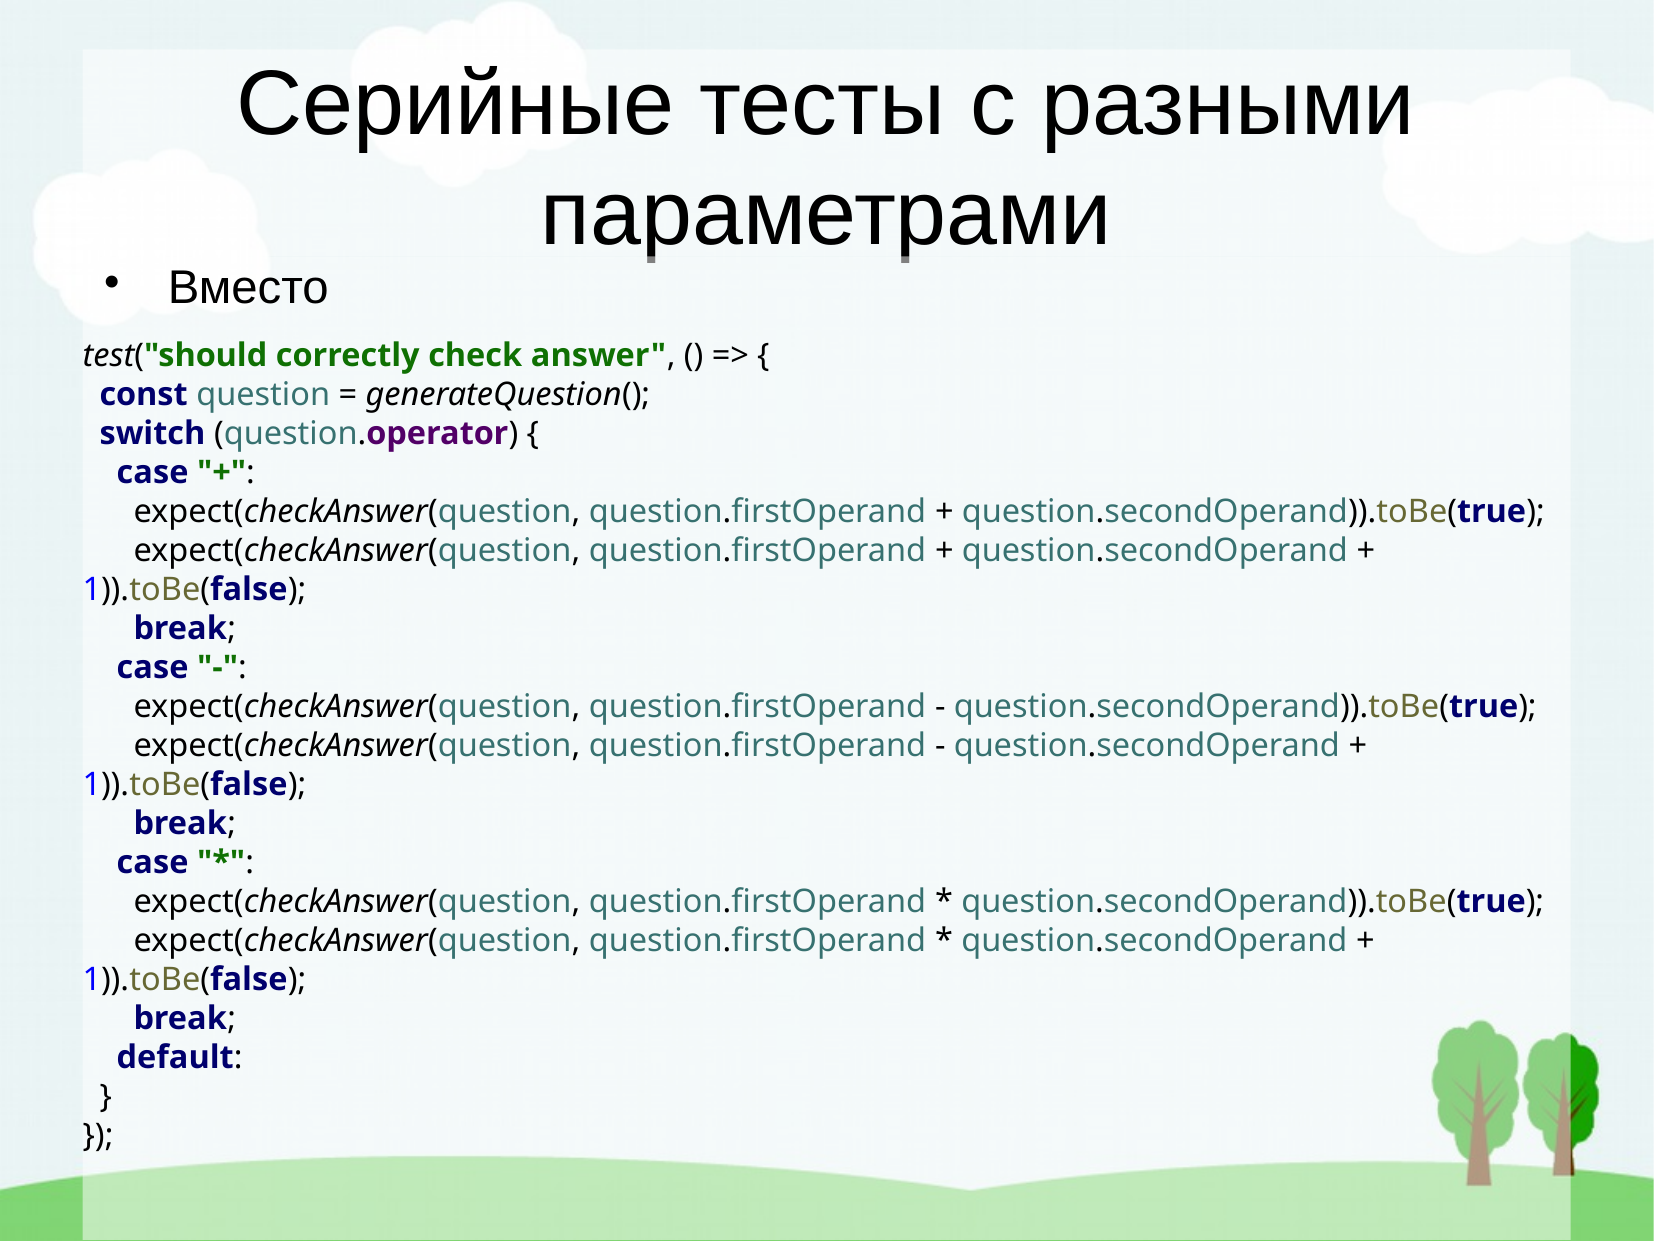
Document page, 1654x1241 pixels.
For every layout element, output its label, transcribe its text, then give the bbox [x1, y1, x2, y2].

picture [0, 0, 1654, 1241]
text_box Вместо test("should correctly check answer", () => { const question = generateQuestion(); switch (question.operator) { case "+": expect(checkAnswer(question, question.firstOperand + question.secondOperand)).toBe(true); expect(checkAnswer(question, question.firstOperand + question.secondOperand + 1)).toBe(false); break; case "-": expect(checkAnswer(question, question.firstOperand - question.secondOperand)).toBe(true); expect(checkAnswer(question, question.firstOperand - question.secondOperand + 1)).toBe(false); break; case "*": expect(checkAnswer(question, question.firstOperand * question.secondOperand)).toBe(true); expect(checkAnswer(question, question.firstOperand * question.secondOperand + 1)).toBe(false); break; default: } }); [82, 256, 1571, 1240]
text_box Серийные тесты с разными параметрами [82, 49, 1571, 256]
